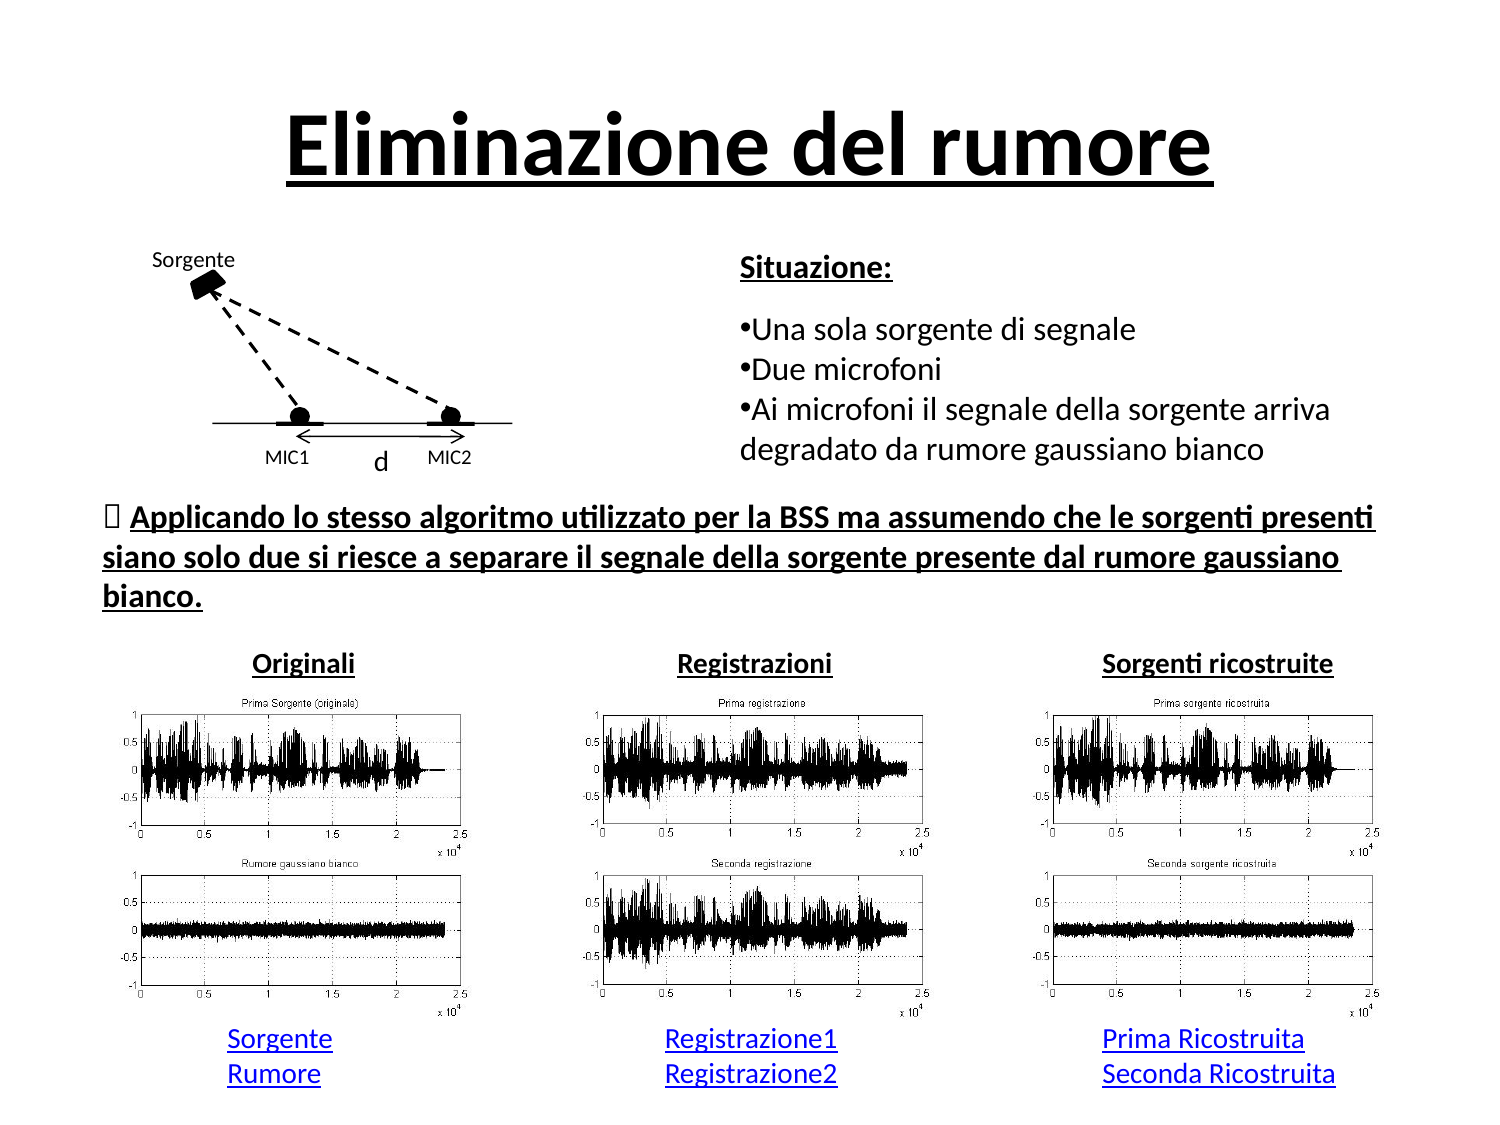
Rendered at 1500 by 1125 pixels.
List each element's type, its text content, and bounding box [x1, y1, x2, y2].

text_box  Applicando lo stesso algoritmo utilizzato per la BSS ma assumendo che le sorgenti presenti siano solo due si riesce a separare il segnale della sorgente presente dal rumore gaussiano bianco. [87, 487, 1438, 622]
title Eliminazione del rumore [75, 45, 1425, 233]
picture [999, 687, 1412, 1026]
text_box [137, 237, 513, 477]
picture [549, 687, 962, 1026]
text_box Originali [237, 637, 375, 685]
text_box Registrazioni [662, 637, 863, 685]
text_box Prima Ricostruita Seconda Ricostruita [1087, 1035, 1388, 1098]
text_box Situazione: Una sola sorgente di segnale Due microfoni Ai microfoni il segnale della sorgente arriva degradato da rumore gaussiano bianco [725, 237, 1375, 475]
text_box Registrazione1 Registrazione2 [649, 1035, 875, 1098]
text_box Sorgenti ricostruite [1087, 637, 1350, 685]
text_box Sorgente Rumore [212, 1035, 400, 1098]
picture [87, 687, 499, 1026]
